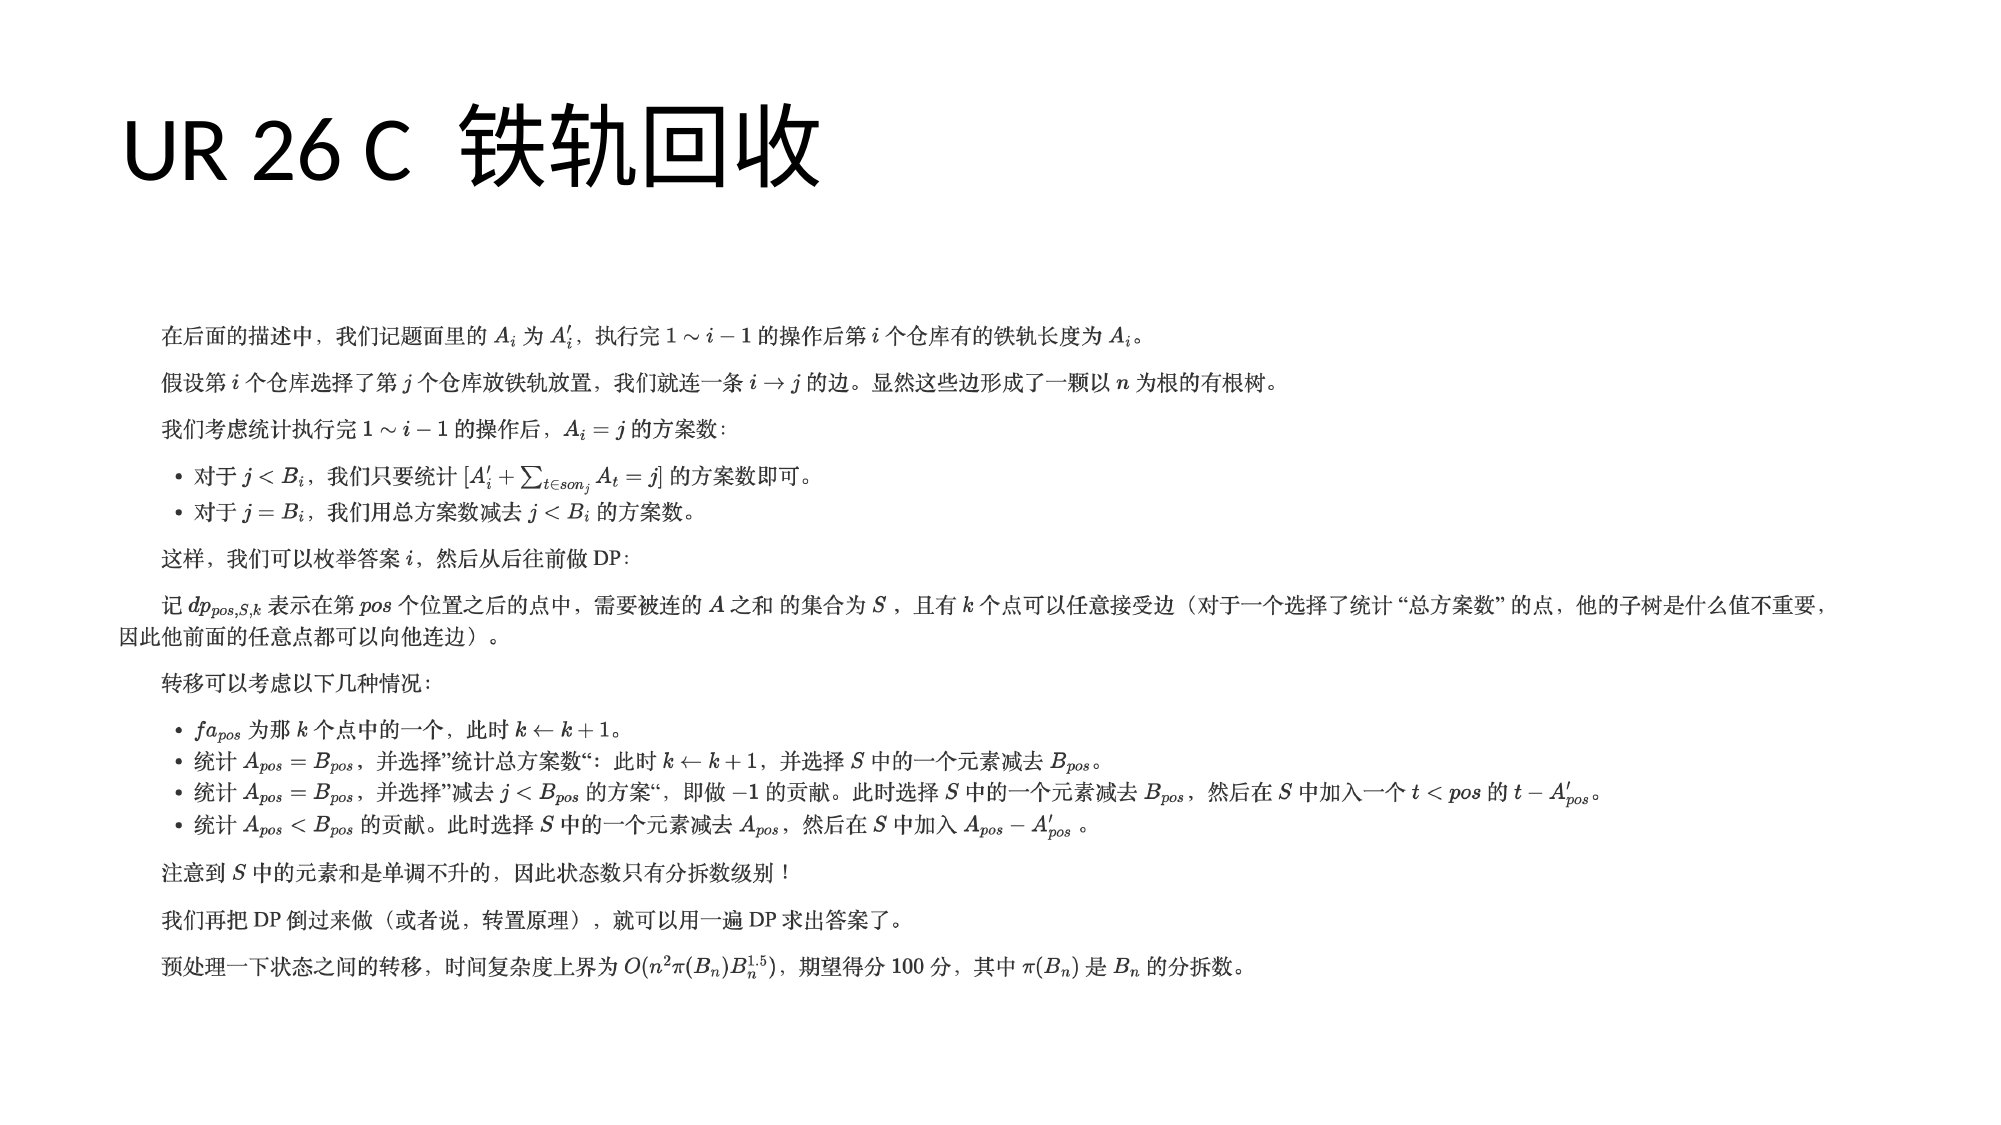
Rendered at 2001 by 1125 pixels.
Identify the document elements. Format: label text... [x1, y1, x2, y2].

title UR 26 C 铁轨回收 [106, 42, 1832, 260]
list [105, 313, 1832, 1000]
